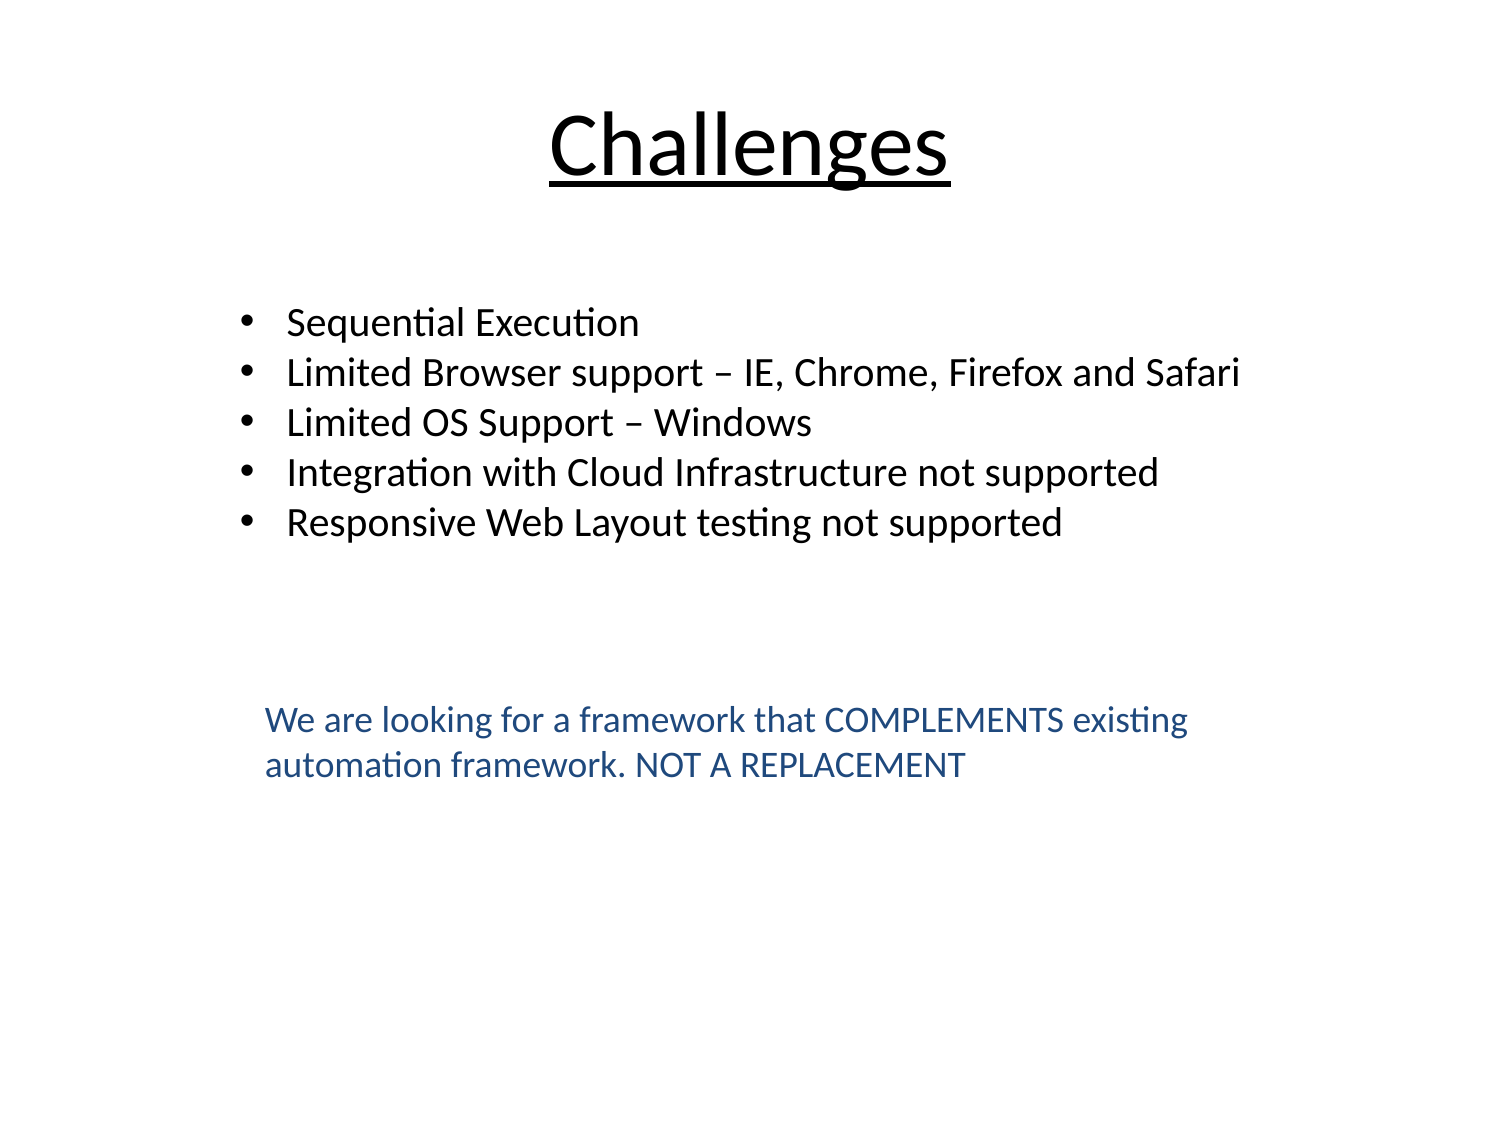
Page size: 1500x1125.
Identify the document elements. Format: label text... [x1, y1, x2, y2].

title Challenges [75, 45, 1425, 233]
text_box Sequential Execution Limited Browser support – IE, Chrome, Firefox and Safari Limited OS Support – Windows Integration with Cloud Infrastructure not supported Responsive Web Layout testing not supported [224, 287, 1288, 553]
text_box We are looking for a framework that COMPLEMENTS existing automation framework. NOT A REPLACEMENT [249, 687, 1275, 793]
